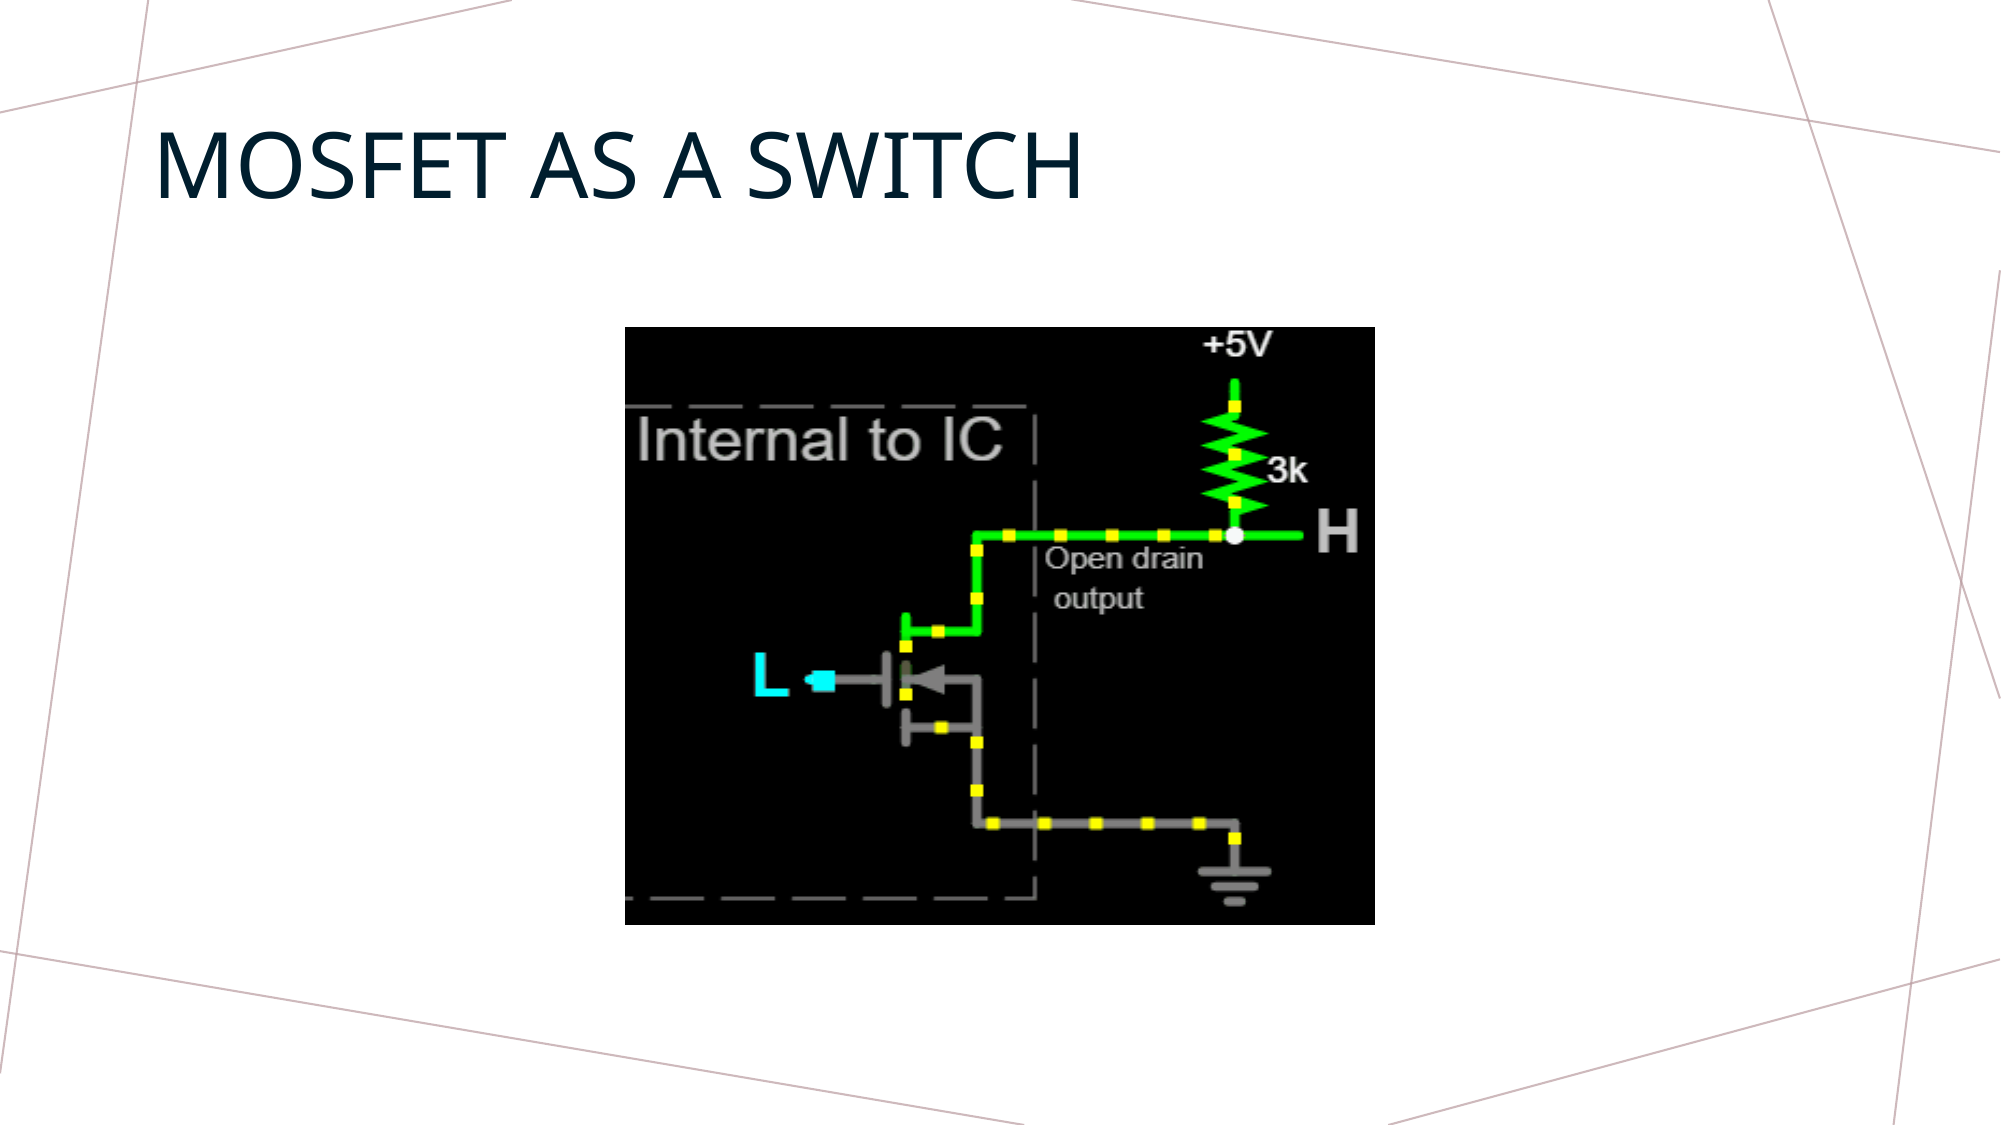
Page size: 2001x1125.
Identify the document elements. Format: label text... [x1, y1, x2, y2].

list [625, 327, 1375, 925]
title mosfet as a SWITCH [137, 60, 1863, 278]
